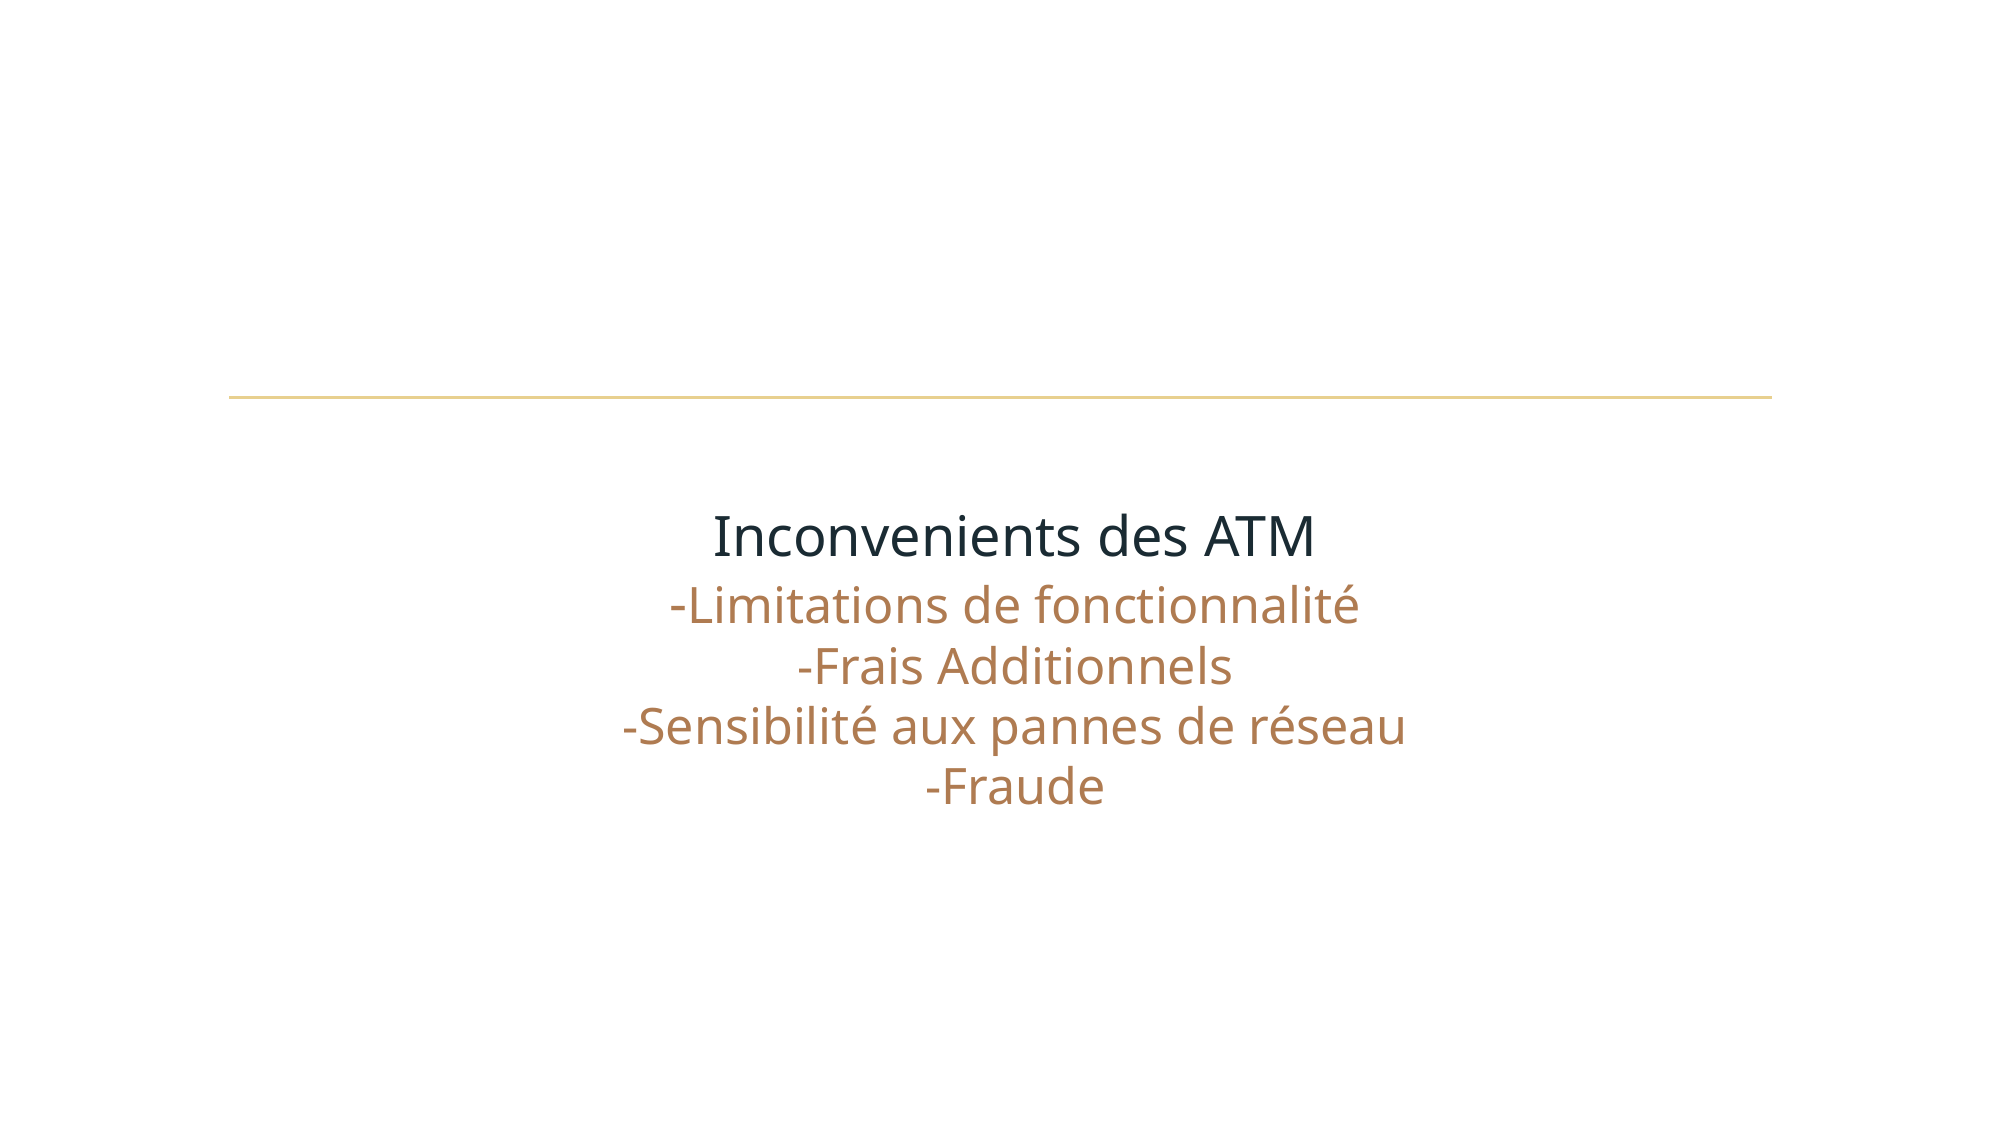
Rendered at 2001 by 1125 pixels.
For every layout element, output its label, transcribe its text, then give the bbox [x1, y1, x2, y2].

title Inconvenients des ATM -Limitations de fonctionnalité -Frais Additionnels -Sensibilité aux pannes de réseau -Fraude [228, 423, 1804, 887]
